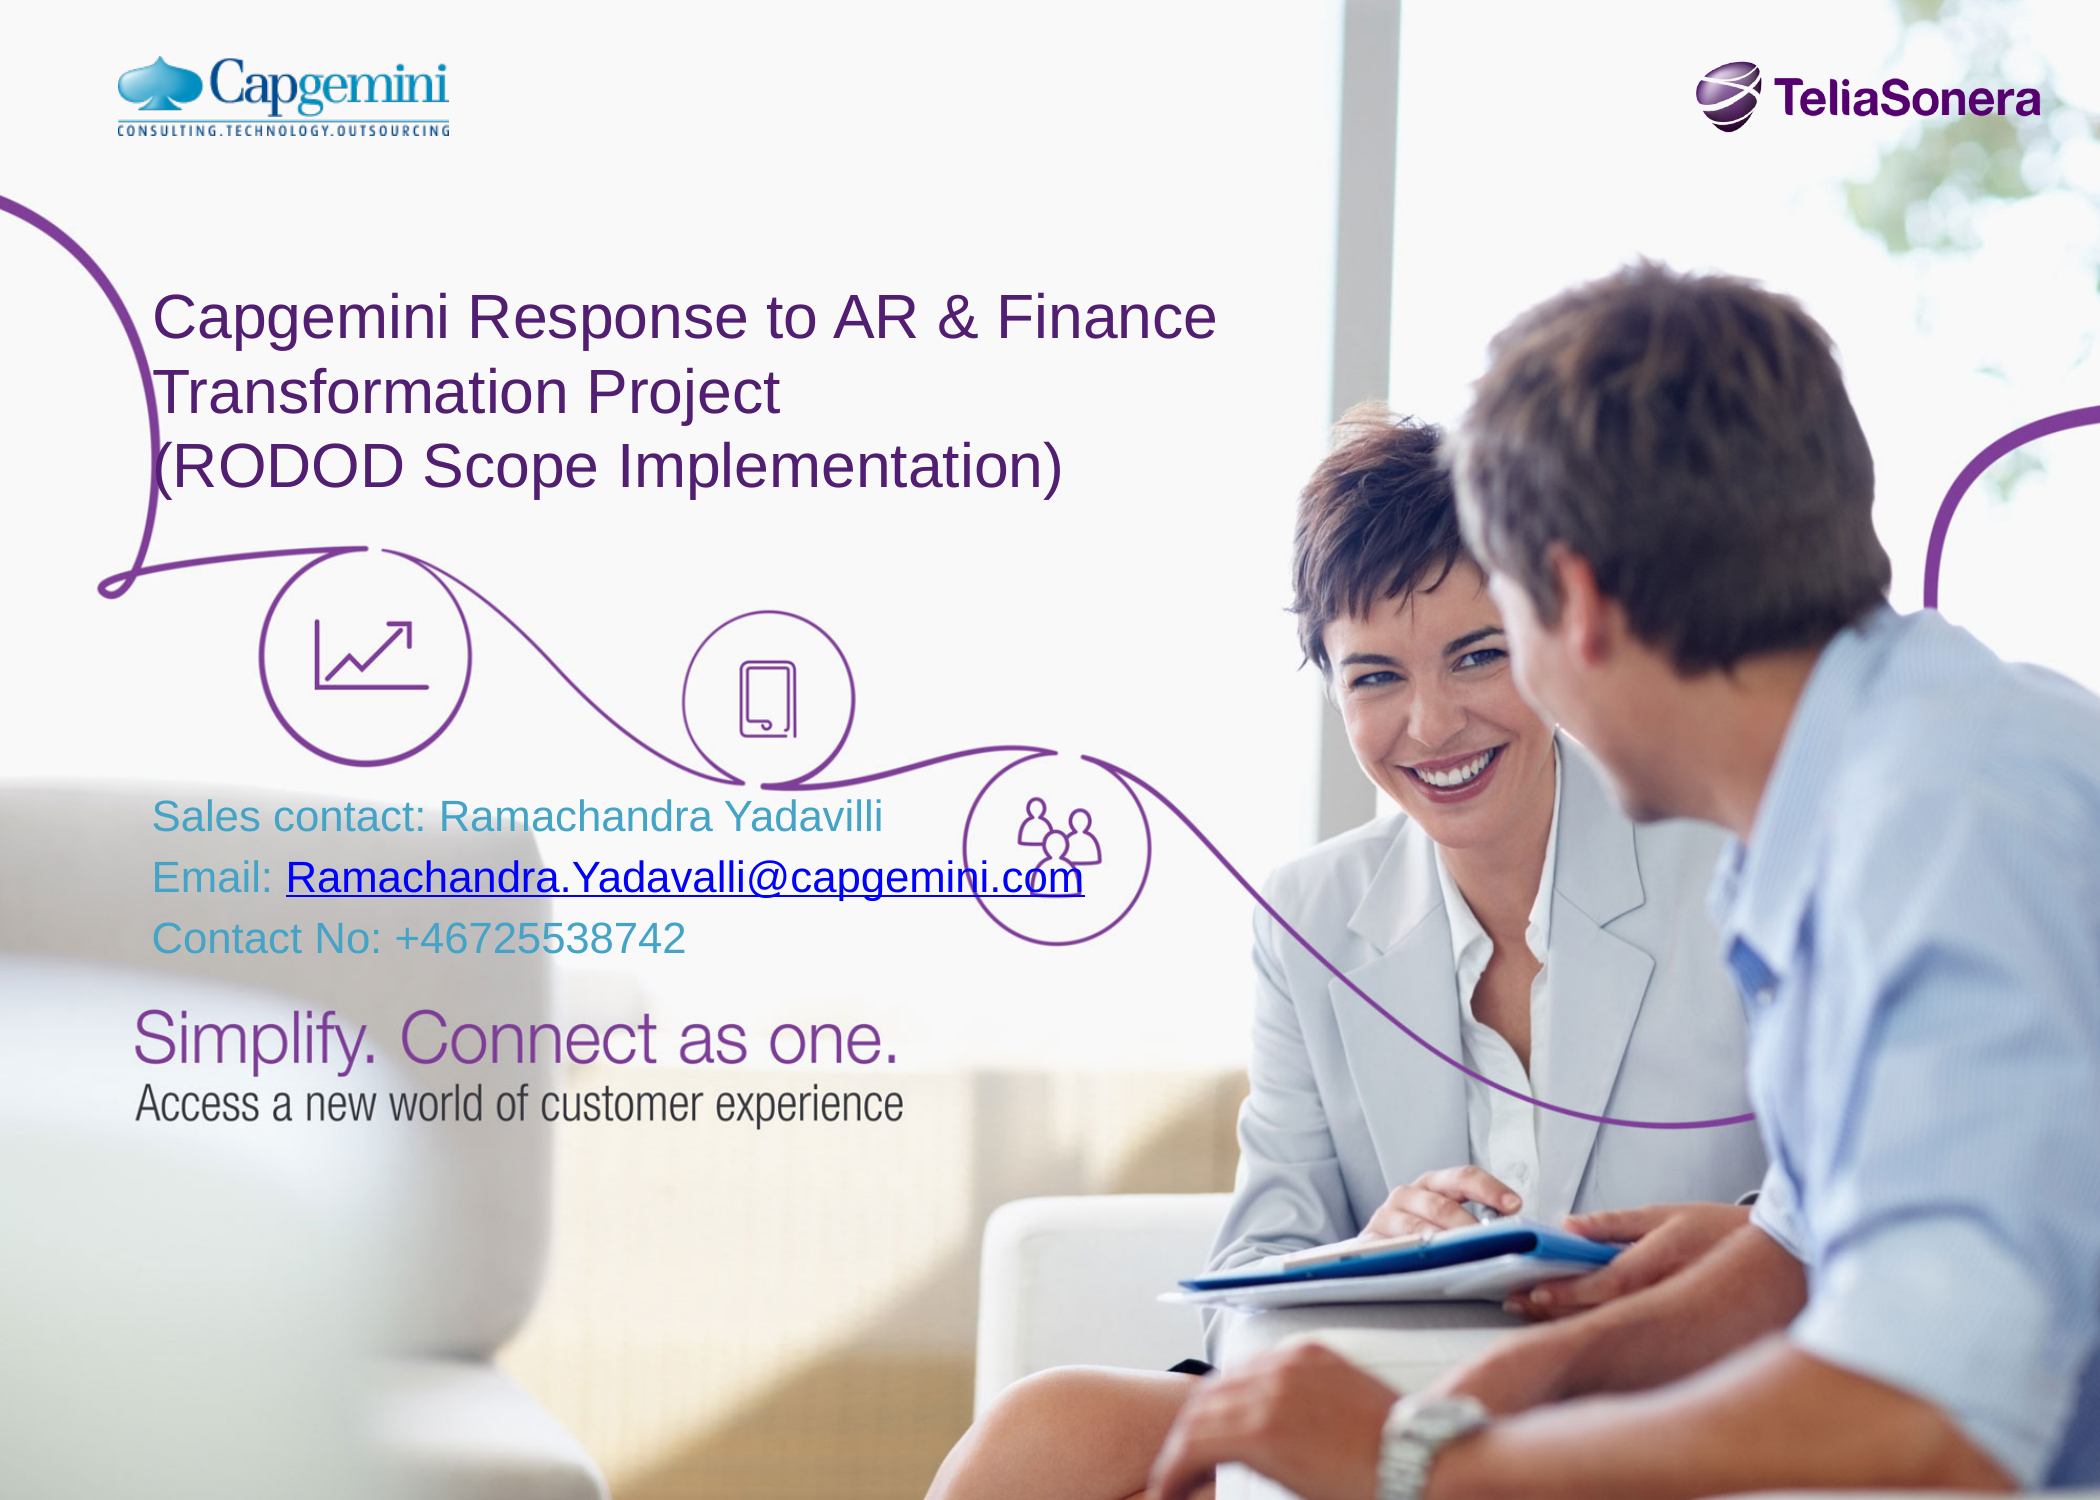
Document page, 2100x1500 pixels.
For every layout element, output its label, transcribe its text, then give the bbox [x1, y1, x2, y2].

subtitle Sales contact: Ramachandra Yadavilli Email: Ramachandra.Yadavalli@capgemini.com Contact No: +46725538742 [151, 773, 1263, 963]
title Capgemini Response to AR & Finance Transformation Project (RODOD Scope Implementation) [151, 275, 1574, 530]
picture [0, 0, 2100, 1500]
